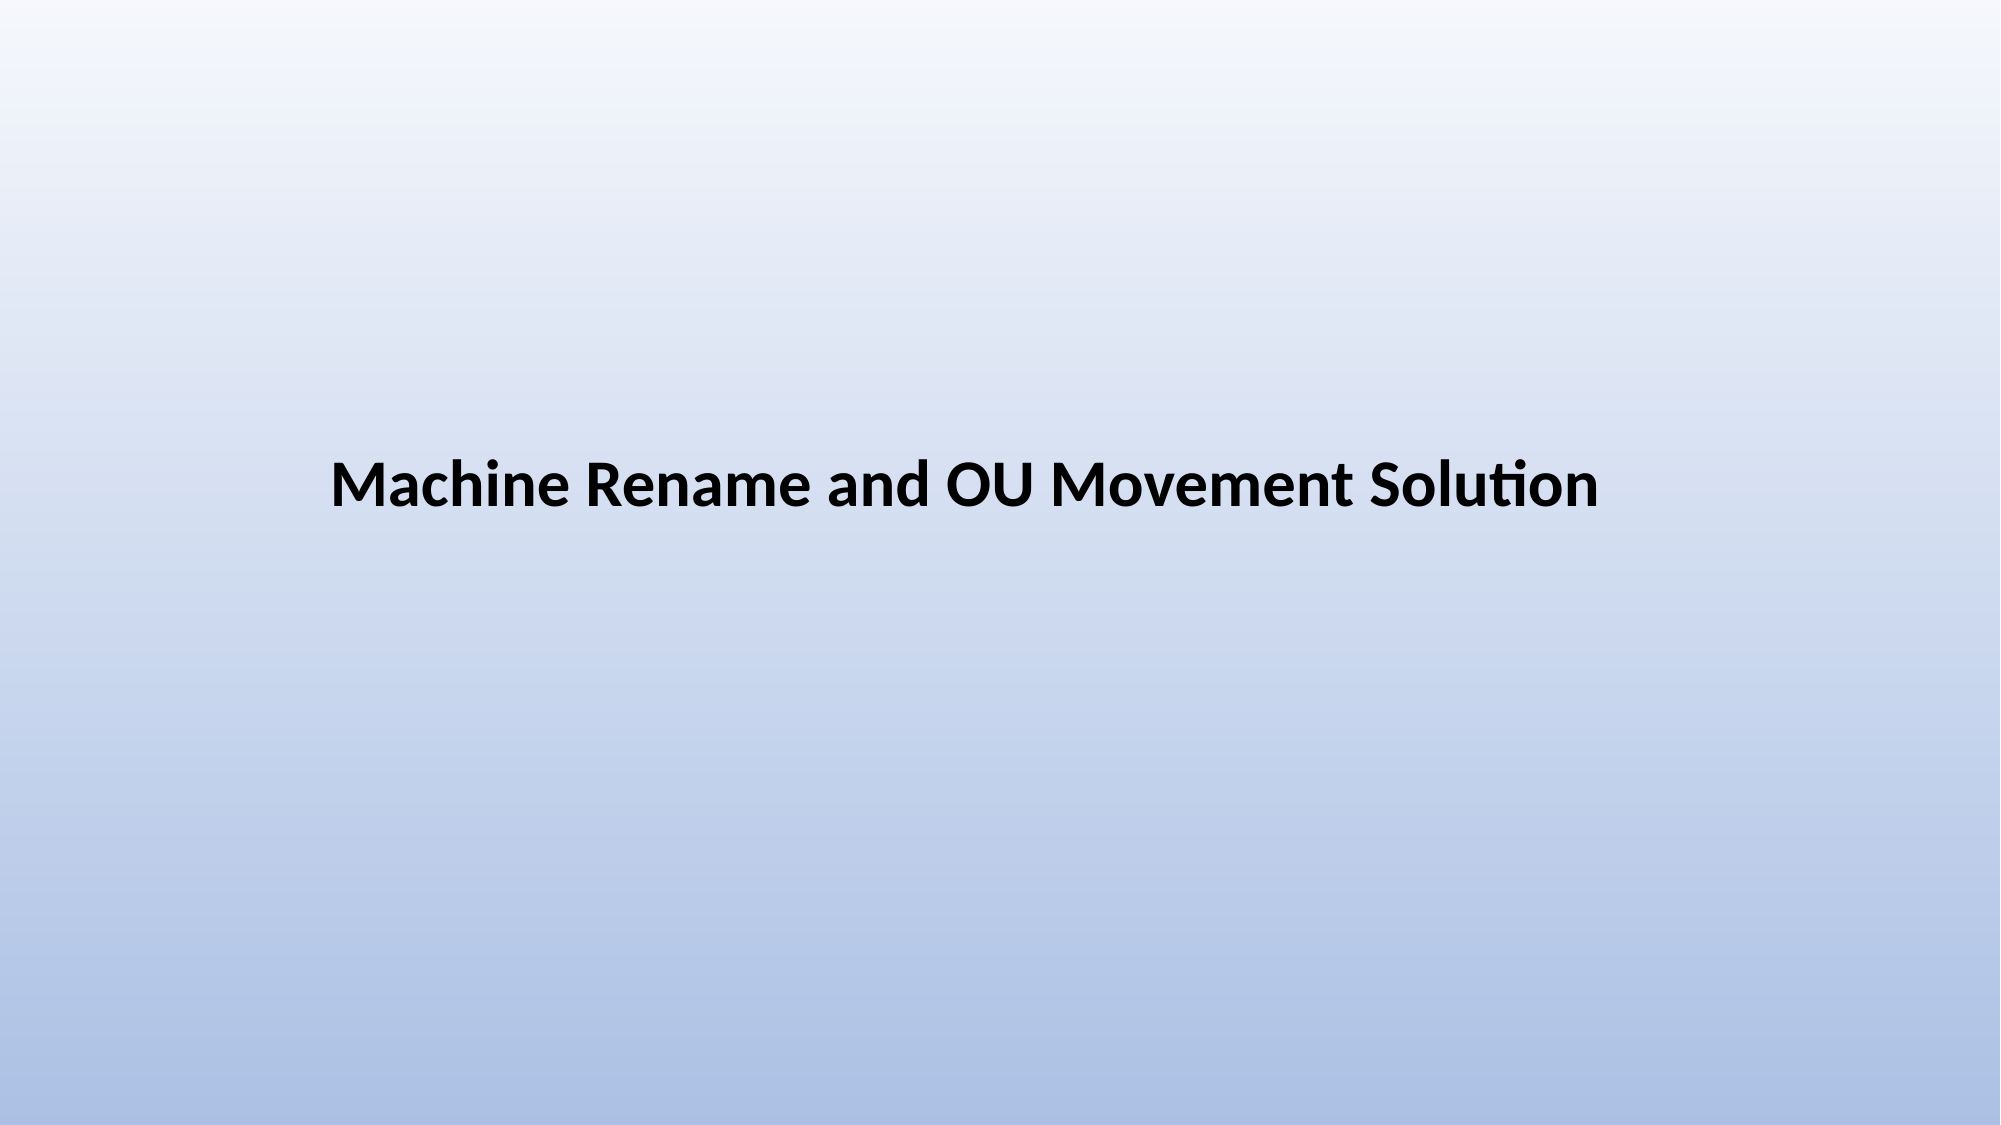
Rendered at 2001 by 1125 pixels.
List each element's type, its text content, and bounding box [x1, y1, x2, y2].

subtitle Machine Rename and OU Movement Solution [215, 440, 1716, 563]
